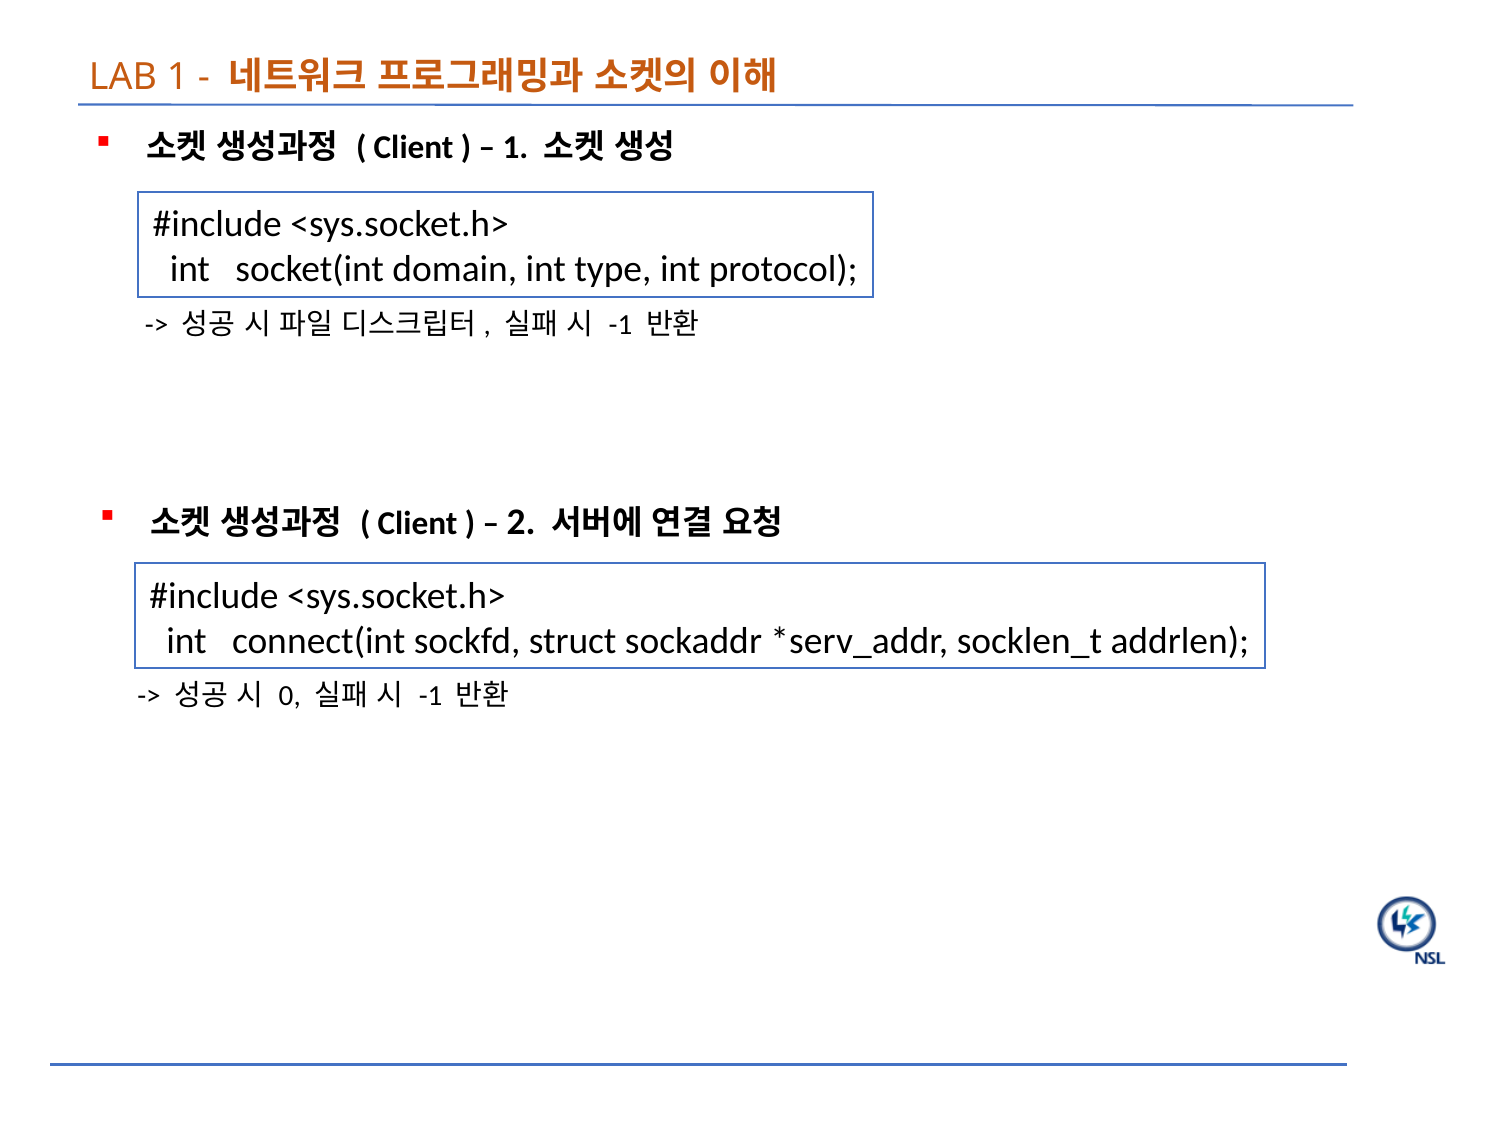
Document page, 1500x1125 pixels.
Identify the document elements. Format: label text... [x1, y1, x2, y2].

text_box -> 성공 시 파일 디스크립터, 실패 시 -1 반환 [130, 297, 715, 348]
picture [1374, 886, 1450, 970]
text_box #include <sys.socket.h> int socket(int domain, int type, int protocol); [137, 191, 874, 298]
text_box 소켓 생성과정 ( Client ) – 2. 서버에 연결 요청 [85, 489, 799, 550]
text_box 소켓 생성과정 ( Client ) – 1. 소켓 생성 [81, 118, 691, 173]
title LAB 1 - 네트워크 프로그래밍과 소켓의 이해 [74, 44, 1371, 106]
text_box #include <sys.socket.h> int connect(int sockfd, struct sockaddr *serv_addr, socklen_t addrlen); [134, 562, 1266, 669]
text_box -> 성공 시 0, 실패 시 -1 반환 [122, 669, 525, 719]
